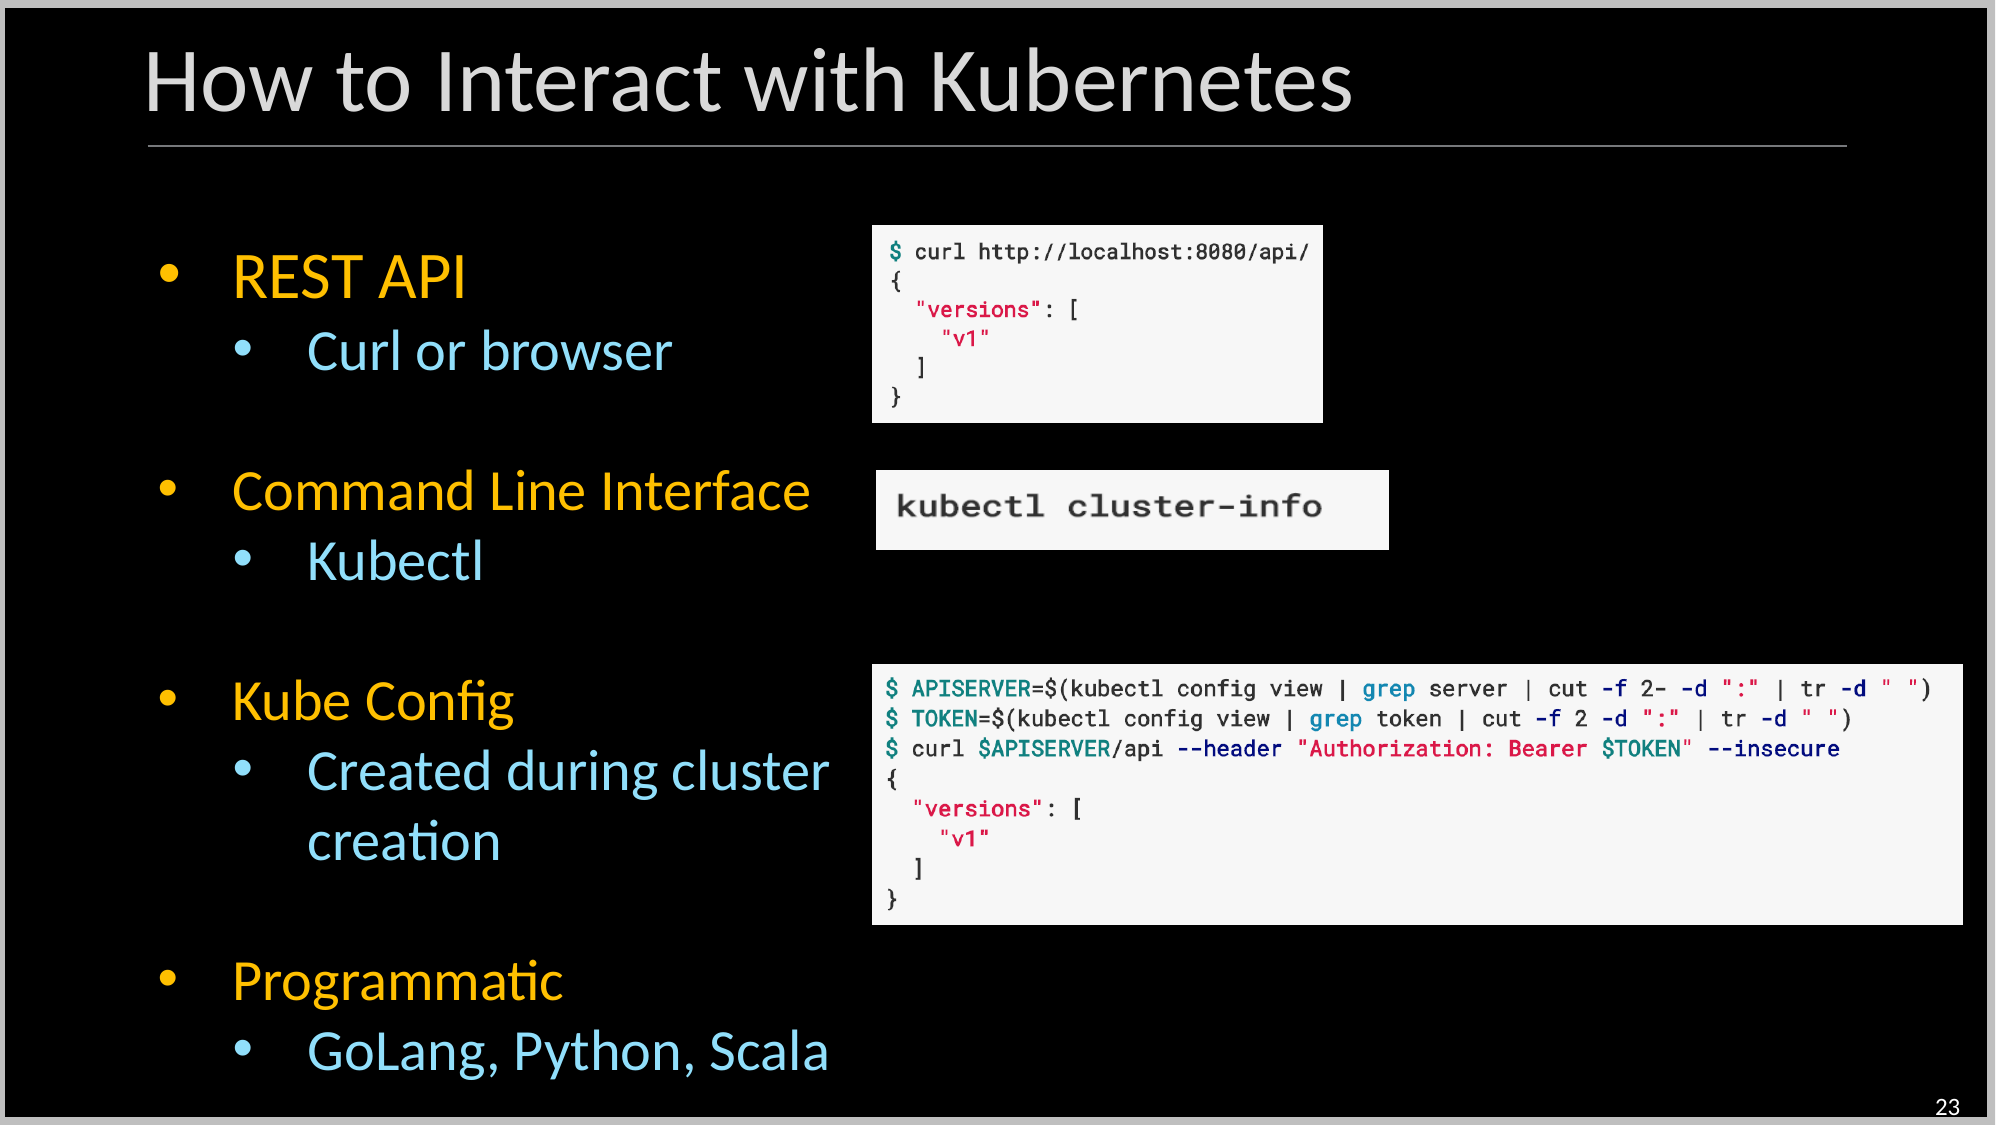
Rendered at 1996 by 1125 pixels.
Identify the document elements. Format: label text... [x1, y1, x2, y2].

slide_number 23 [1510, 1074, 1976, 1125]
text_box REST API Curl or browser Command Line Interface Kubectl Kube Config Created during cluster creation Programmatic GoLang, Python, Scala [143, 224, 910, 1090]
text_box How to Interact with Kubernetes [128, 0, 1848, 150]
picture [872, 664, 1964, 926]
picture [872, 225, 1323, 423]
picture [875, 470, 1389, 551]
